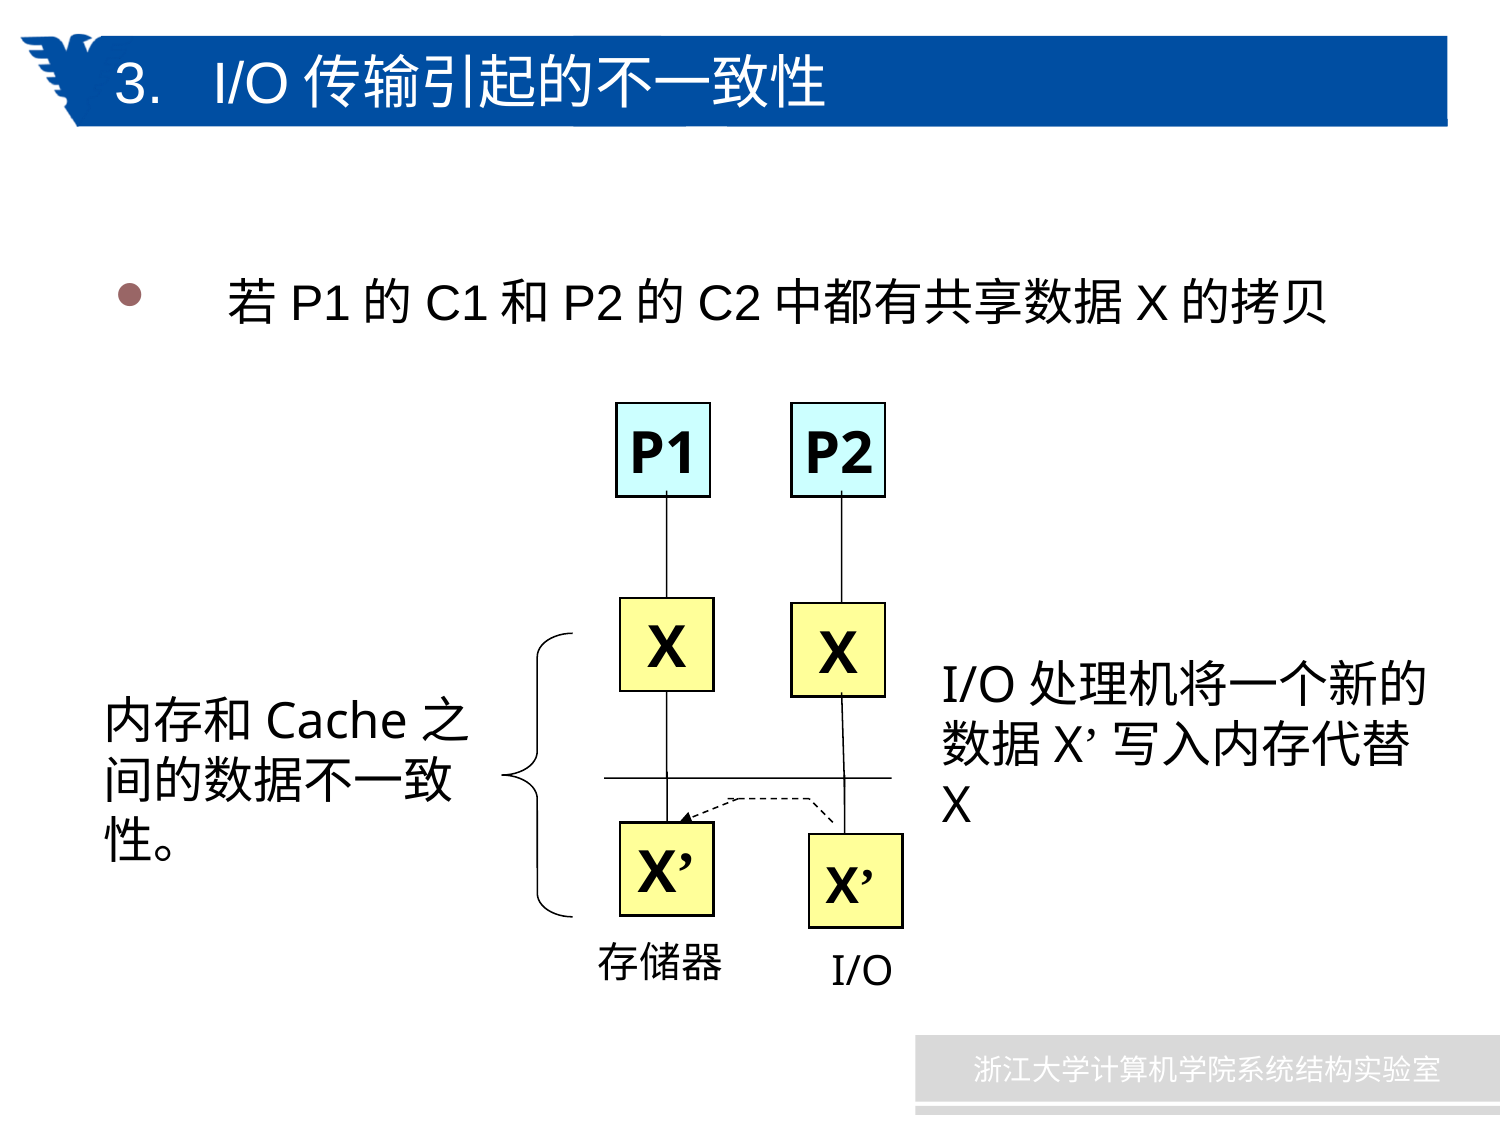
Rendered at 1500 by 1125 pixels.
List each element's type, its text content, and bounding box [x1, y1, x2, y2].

text_box X’ [810, 846, 891, 921]
text_box I/O [816, 936, 909, 1002]
text_box [502, 633, 573, 917]
title 3. I/O传输引起的不一致性 [99, 37, 1347, 188]
text_box 内存和Cache之间的数据不一致性。 [88, 680, 502, 876]
text_box X [620, 597, 714, 692]
text_box P1 [616, 403, 710, 497]
list 若P1的C1和P2的C2中都有共享数据X的拷贝 [99, 262, 1400, 988]
text_box 存储器 [583, 928, 739, 994]
text_box I/O处理机将一个新的数据X’写入内存代替X [927, 645, 1459, 840]
text_box [679, 811, 697, 822]
text_box X [791, 603, 885, 697]
picture [5, 19, 148, 127]
text_box [809, 834, 903, 928]
text_box X’ [620, 822, 714, 916]
text_box P2 [791, 403, 885, 497]
